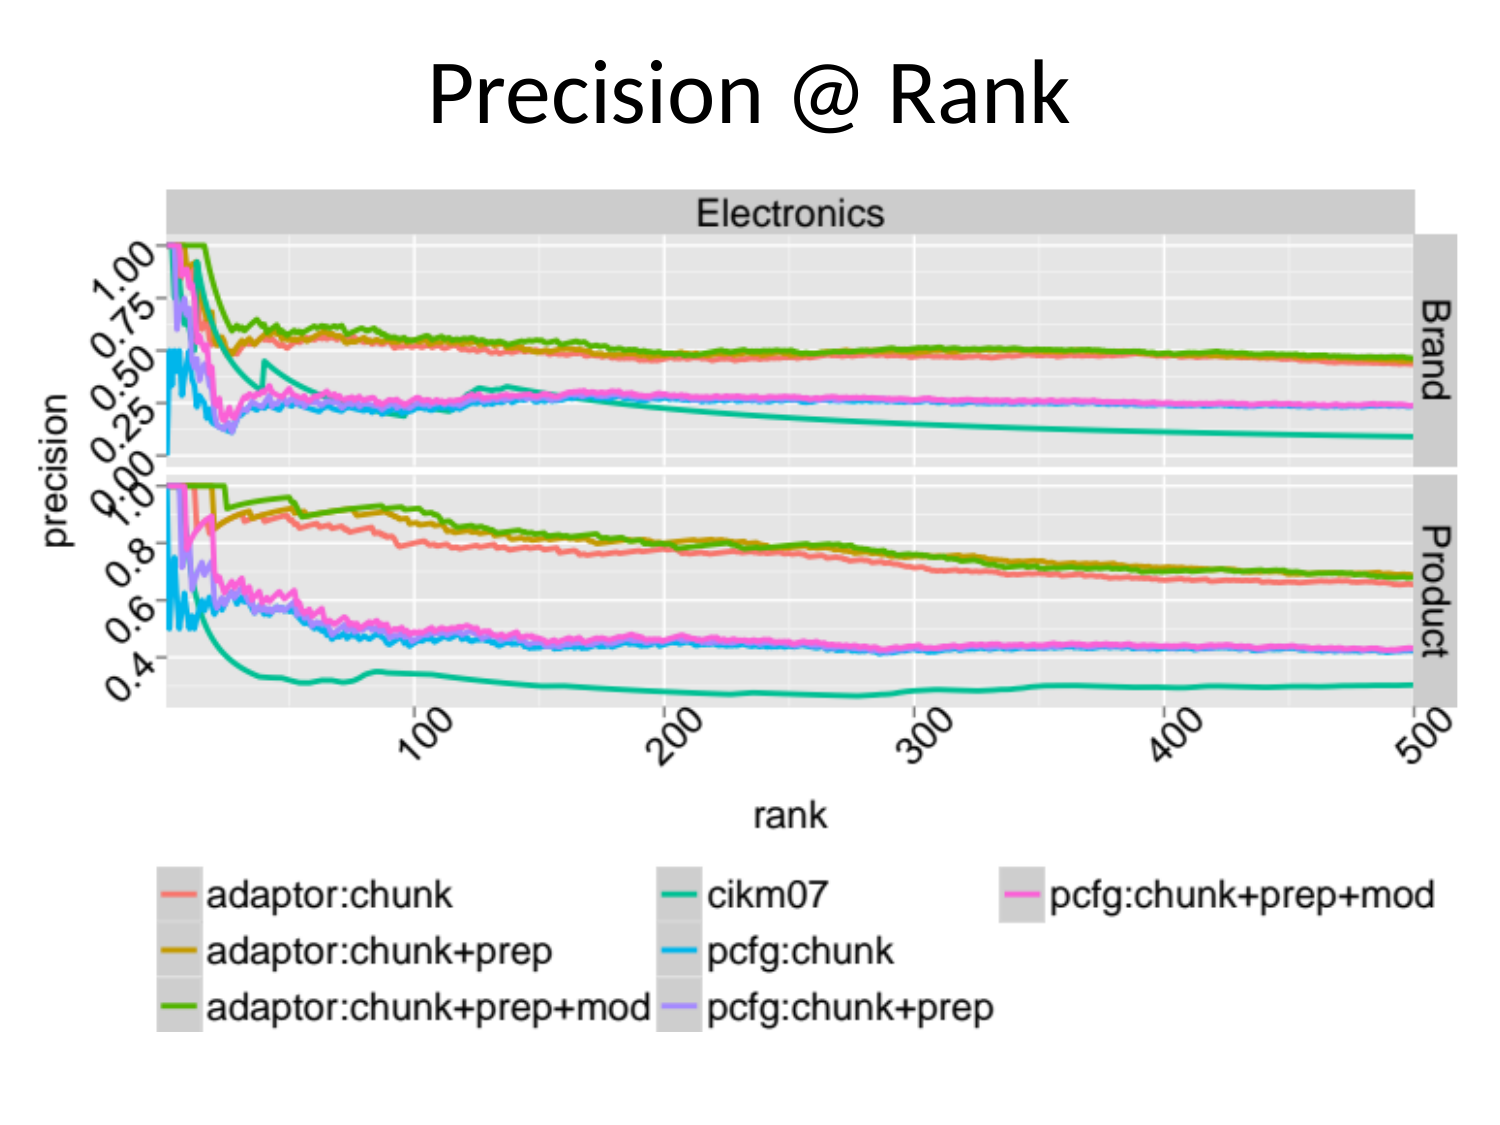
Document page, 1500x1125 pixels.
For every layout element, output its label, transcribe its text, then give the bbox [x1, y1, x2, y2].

text_box Precision @ Rank [74, 20, 1425, 154]
picture [37, 188, 1458, 1033]
